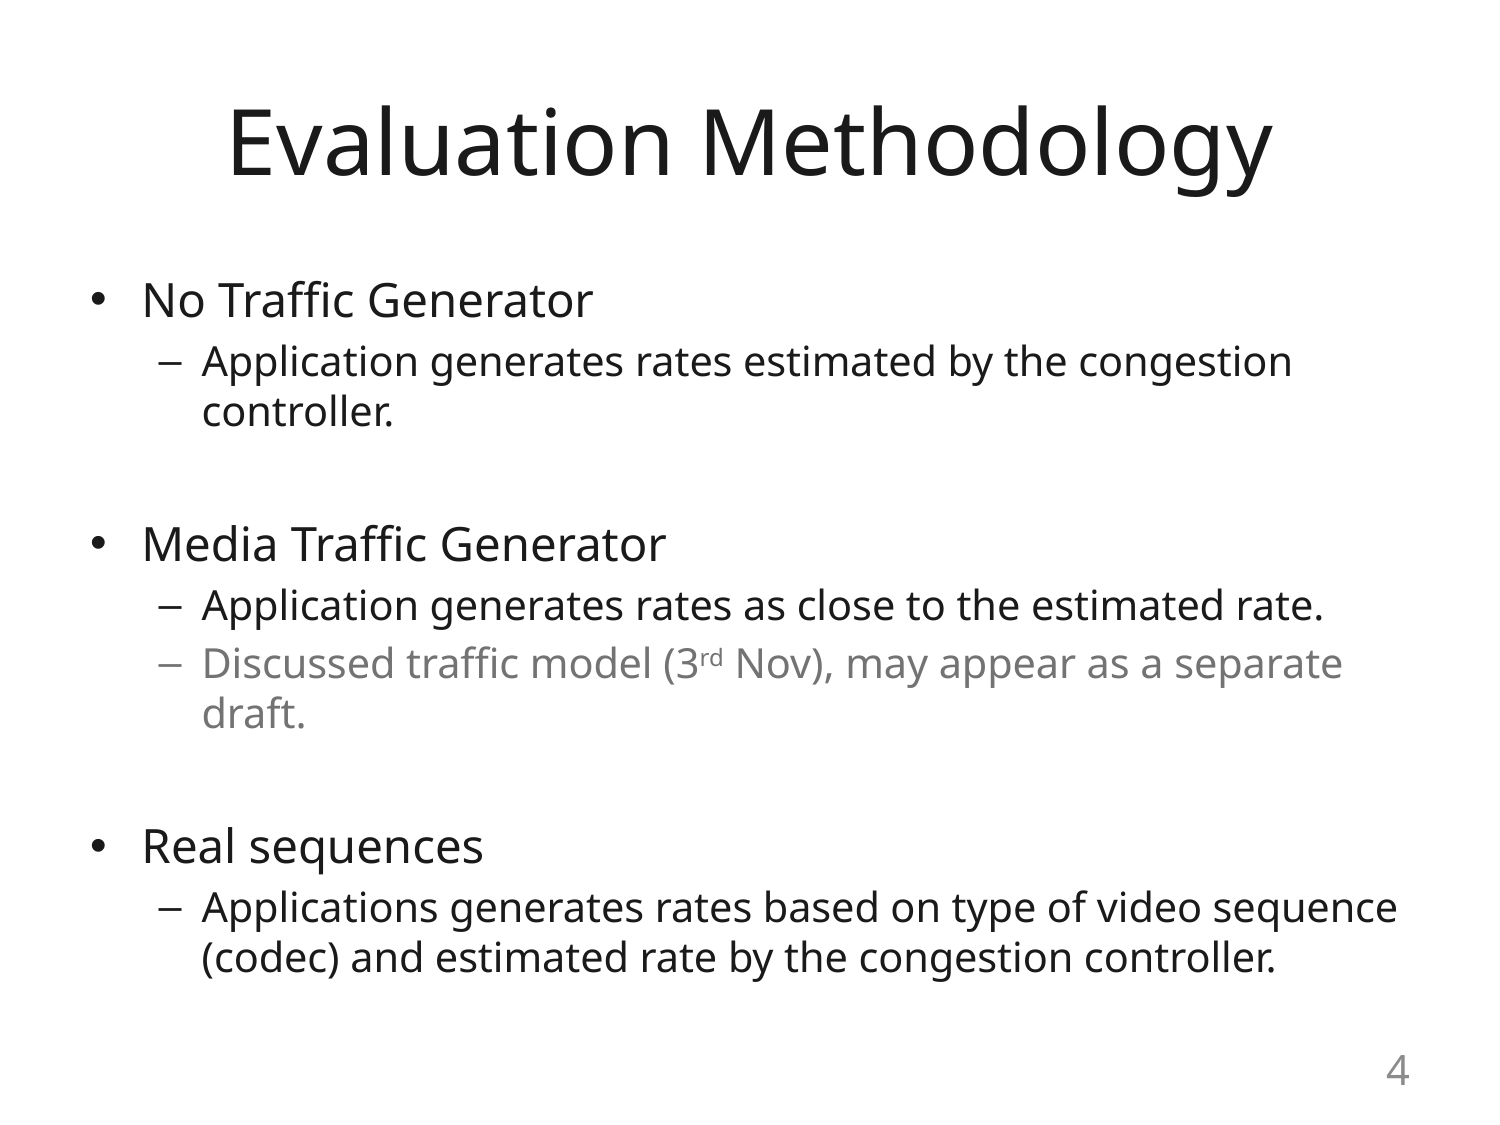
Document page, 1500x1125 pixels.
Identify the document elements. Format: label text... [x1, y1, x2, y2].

title Evaluation Methodology [75, 45, 1425, 233]
list No Traffic Generator Application generates rates estimated by the congestion controller. Media Traffic Generator Application generates rates as close to the estimated rate. Discussed traffic model (3rd Nov), may appear as a separate draft. Real sequences Applications generates rates based on type of video sequence (codec) and estimated rate by the congestion controller. [75, 262, 1425, 1005]
slide_number 4 [1074, 1042, 1425, 1103]
